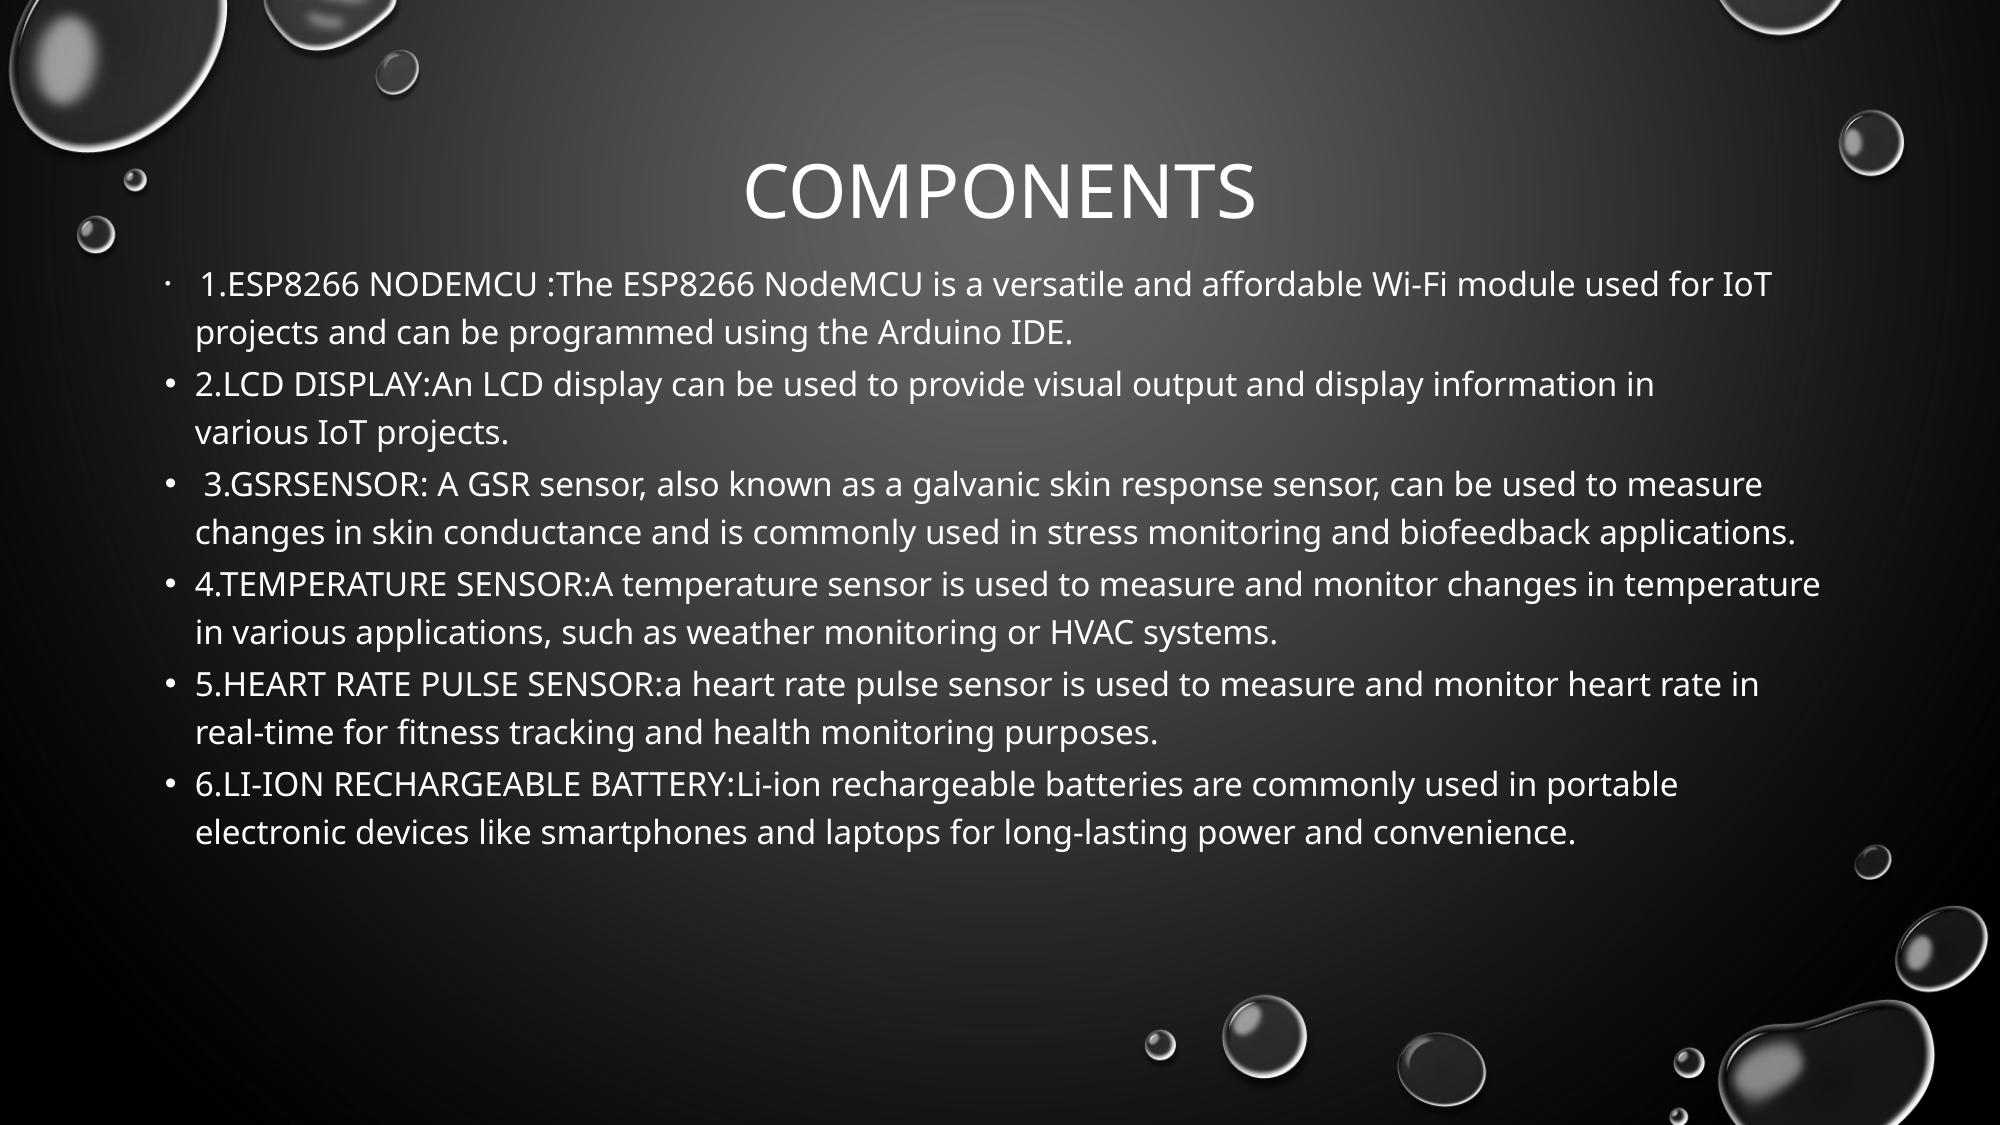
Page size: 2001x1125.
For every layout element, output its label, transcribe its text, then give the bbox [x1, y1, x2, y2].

title COMPONENTS [149, 101, 1851, 288]
list 1.ESP8266 NODEMCU :The ESP8266 NodeMCU is a versatile and affordable Wi-Fi module used for IoT projects and can be programmed using the Arduino IDE. 2.LCD DISPLAY:An LCD display can be used to provide visual output and display information in various IoT projects. 3.GSRSENSOR: A GSR sensor, also known as a galvanic skin response sensor, can be used to measure changes in skin conductance and is commonly used in stress monitoring and biofeedback applications. 4.TEMPERATURE SENSOR:A temperature sensor is used to measure and monitor changes in temperature in various applications, such as weather monitoring or HVAC systems. 5.Heart rate pulse sensor:a heart rate pulse sensor is used to measure and monitor heart rate in real-time for fitness tracking and health monitoring purposes. 6.LI-ION RECHARGEABLE BATTERY:Li-ion rechargeable batteries are commonly used in portable electronic devices like smartphones and laptops for long-lasting power and convenience. [149, 247, 1850, 995]
picture [0, 0, 2000, 1125]
